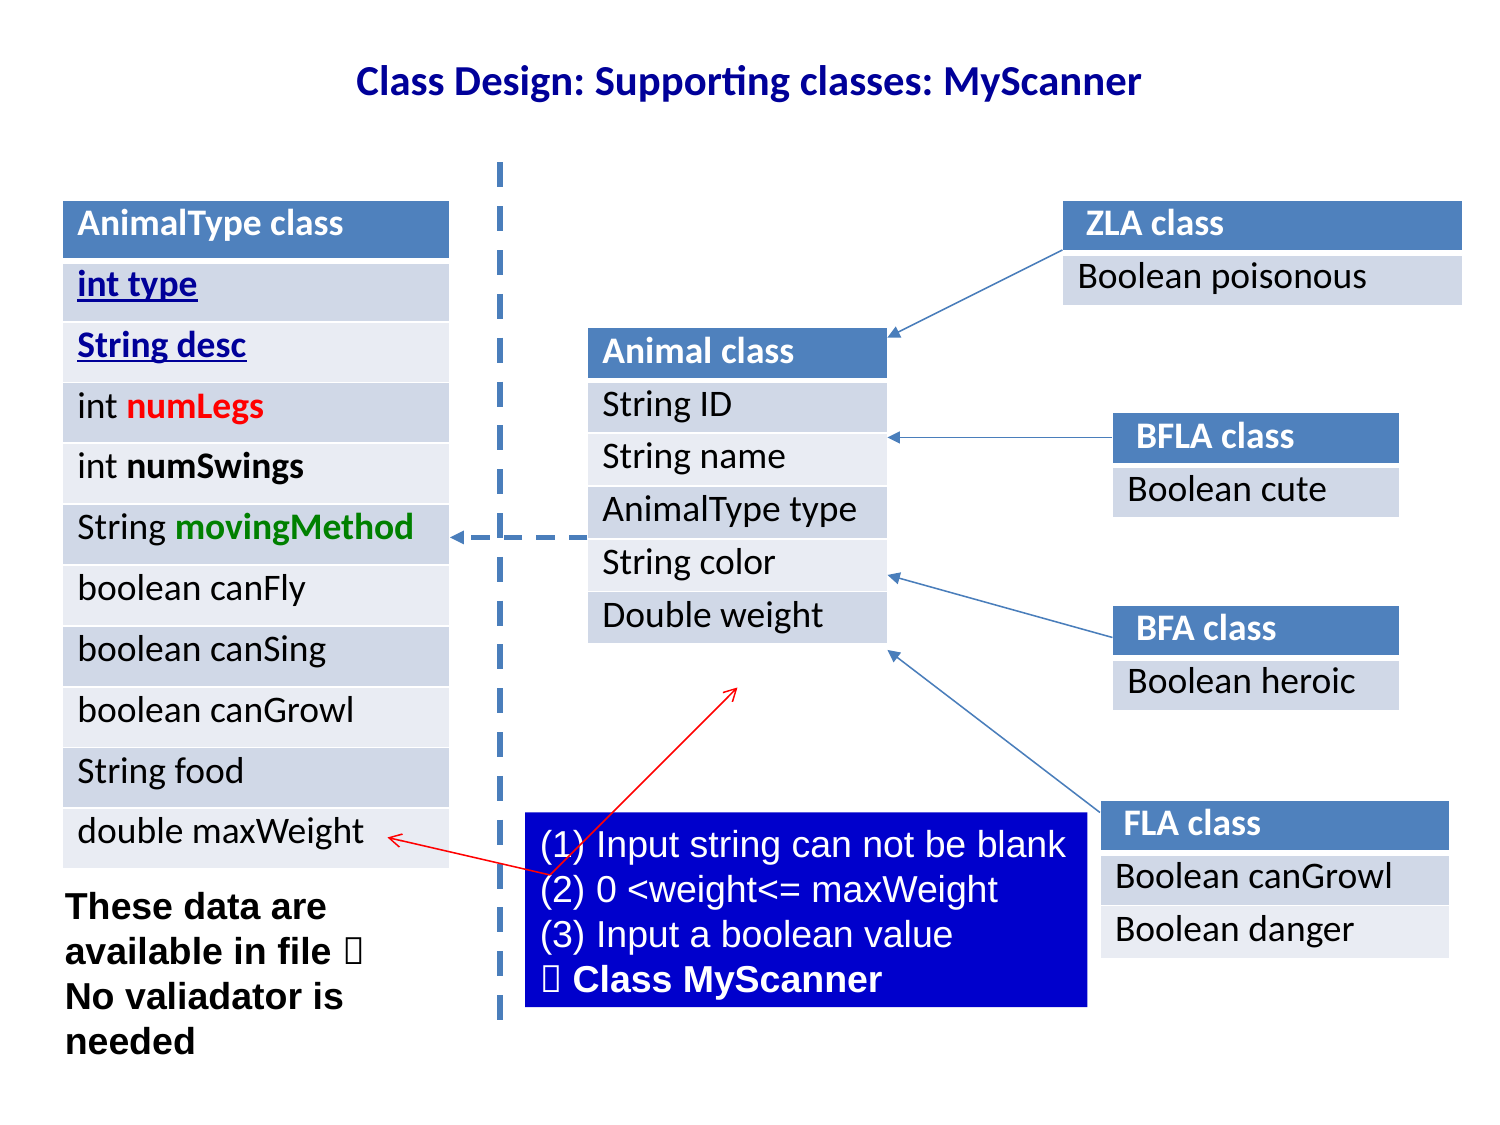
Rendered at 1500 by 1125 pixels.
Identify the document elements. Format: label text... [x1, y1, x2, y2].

table_cell Double weight [588, 592, 884, 643]
table_cell String movingMethod [63, 505, 449, 564]
table_cell Boolean cute [1113, 468, 1399, 517]
table_cell AnimalType type [588, 487, 887, 538]
table_cell int type [63, 264, 449, 321]
table_cell boolean canGrowl [63, 688, 449, 747]
table_cell Boolean poisonous [1066, 256, 1462, 305]
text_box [887, 574, 1113, 638]
table_header FLA class [1101, 801, 1449, 850]
table_cell String ID [588, 383, 887, 432]
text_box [887, 649, 1101, 813]
table_header BFLA class [1113, 413, 1399, 463]
table_cell double maxWeight [63, 809, 449, 868]
text_box These data are available in file  No valiadator is needed [49, 874, 438, 1070]
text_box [549, 687, 738, 876]
table_cell boolean canSing [63, 627, 449, 686]
table_header ZLA class [1063, 201, 1462, 250]
table_cell String name [588, 434, 887, 485]
table_cell Boolean canGrowl [1101, 856, 1449, 905]
table_cell String color [588, 540, 887, 591]
table_cell int numLegs [63, 383, 449, 442]
table_cell boolean canFly [63, 566, 449, 625]
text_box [387, 837, 551, 876]
table_header BFA class [1113, 606, 1399, 655]
table_cell int numSwings [63, 444, 449, 503]
table_header AnimalType class [63, 201, 449, 258]
table_cell String desc [63, 323, 449, 382]
title Class Design: Supporting classes: MyScanner [74, 44, 1426, 113]
table_cell String food [63, 748, 449, 807]
table_header Animal class [588, 328, 887, 378]
text_box Input string can not be blank 0 <weight<= maxWeight Input a boolean value  Class MyScanner [525, 812, 1088, 1008]
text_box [887, 249, 1063, 338]
table_cell Boolean heroic [1113, 661, 1399, 710]
table_cell Boolean danger [1101, 906, 1449, 958]
